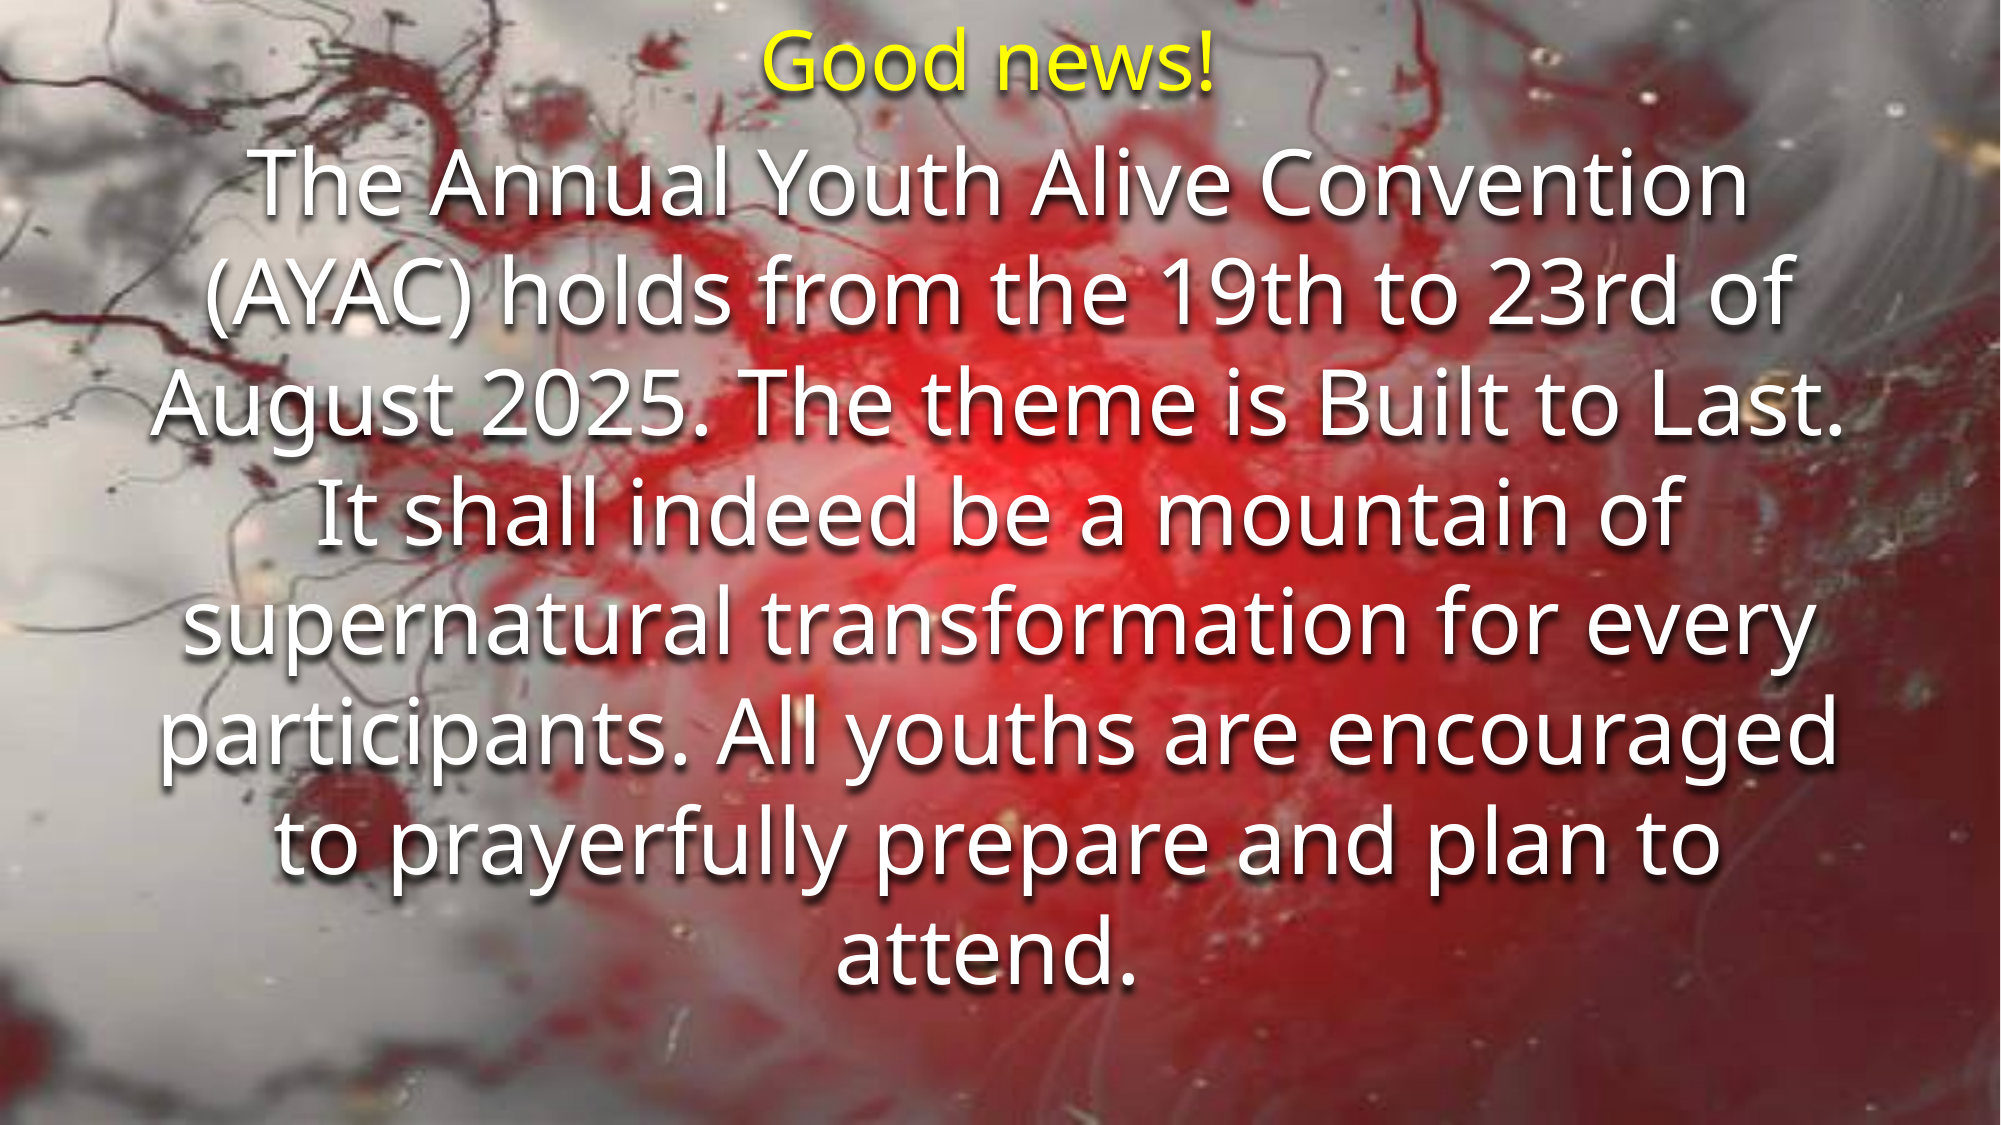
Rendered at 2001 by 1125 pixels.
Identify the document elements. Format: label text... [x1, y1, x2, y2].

picture [0, 0, 2001, 1125]
text_box Good news! [665, 0, 1335, 115]
text_box The Annual Youth Alive Convention (AYAC) holds from the 19th to 23rd of August 2025. The theme is Built to Last. It shall indeed be a mountain of supernatural transformation for every participants. All youths are encouraged to prayerfully prepare and plan to attend. [110, 116, 1889, 1011]
